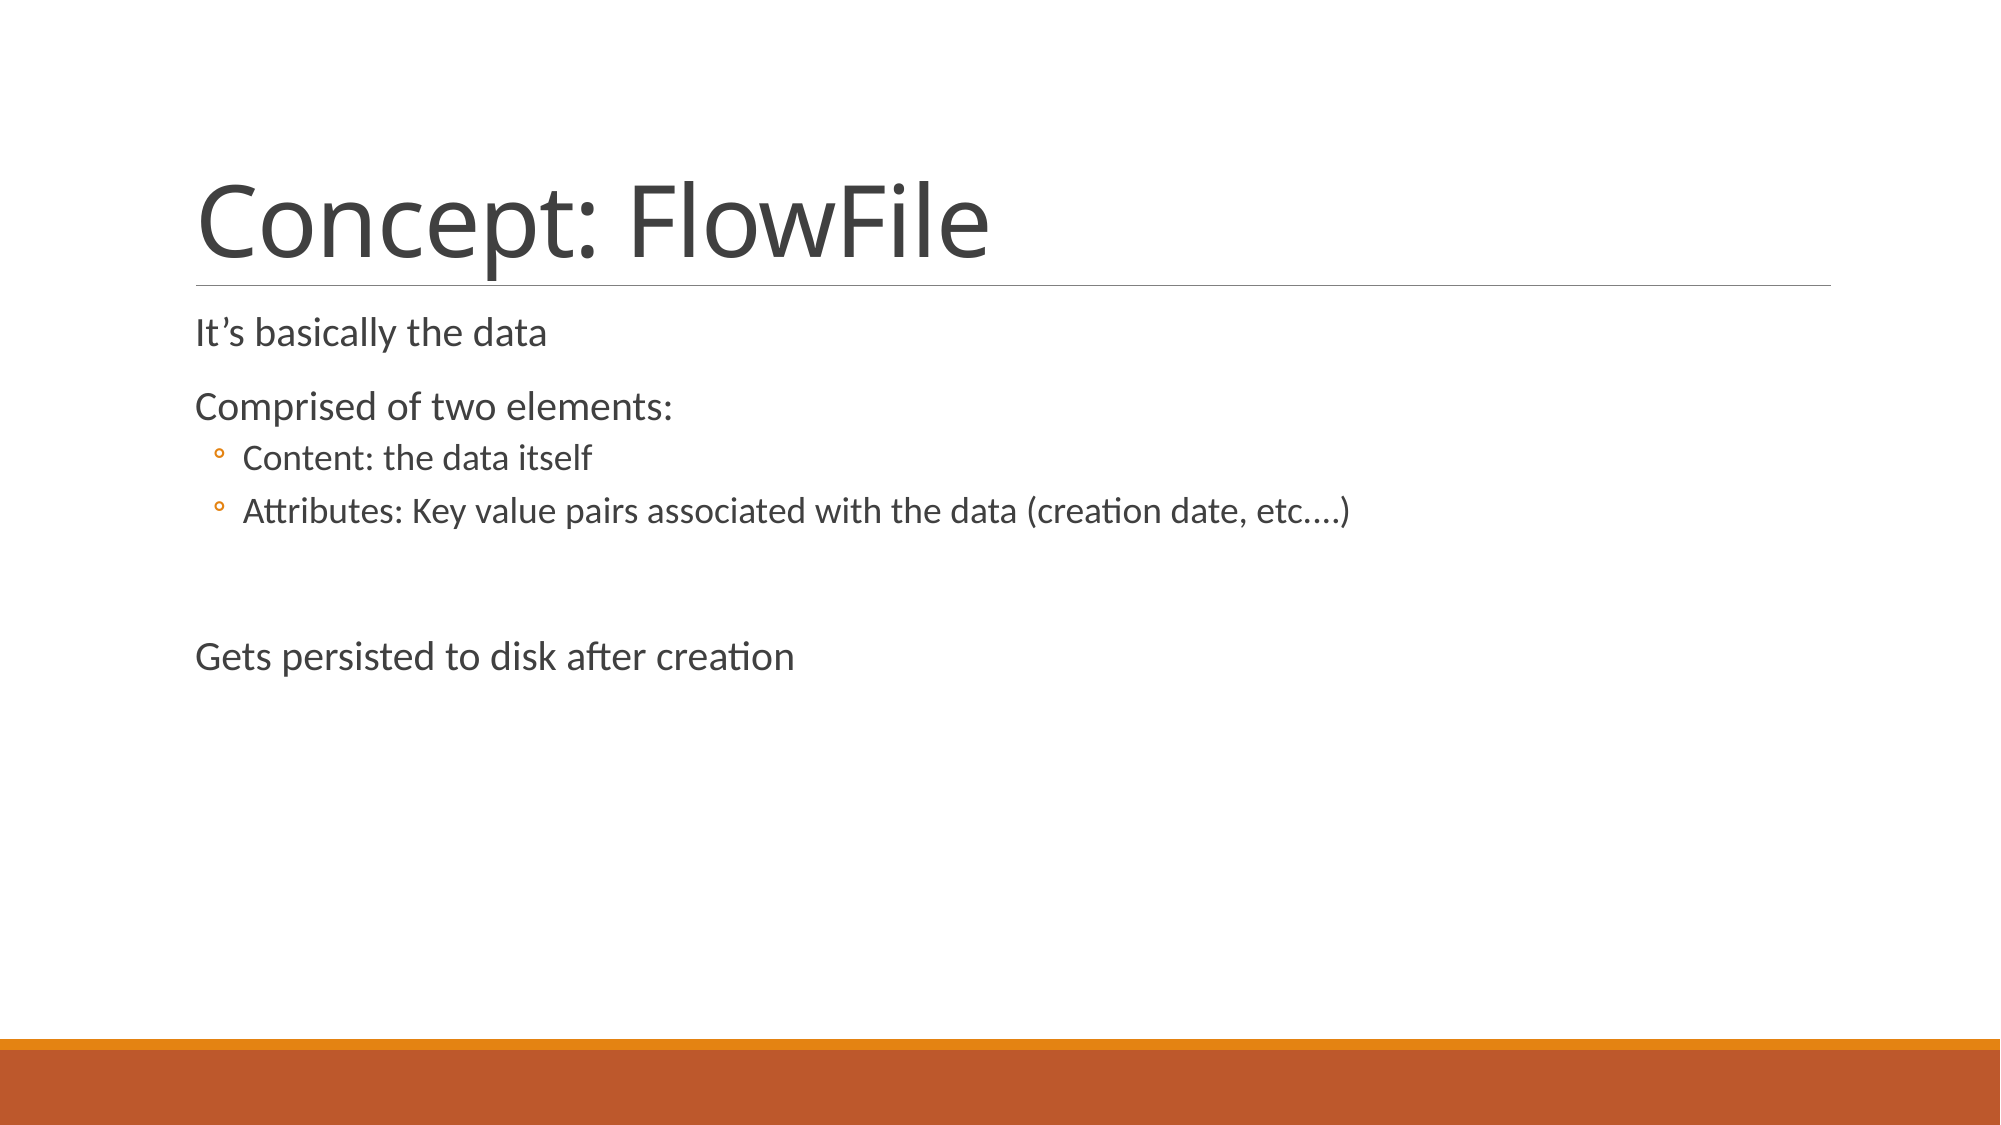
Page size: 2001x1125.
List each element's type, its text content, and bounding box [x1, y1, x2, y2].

title Concept: FlowFile [180, 47, 1830, 285]
list It’s basically the data Comprised of two elements: Content: the data itself Attributes: Key value pairs associated with the data (creation date, etc.…) Gets persisted to disk after creation [180, 302, 1830, 963]
